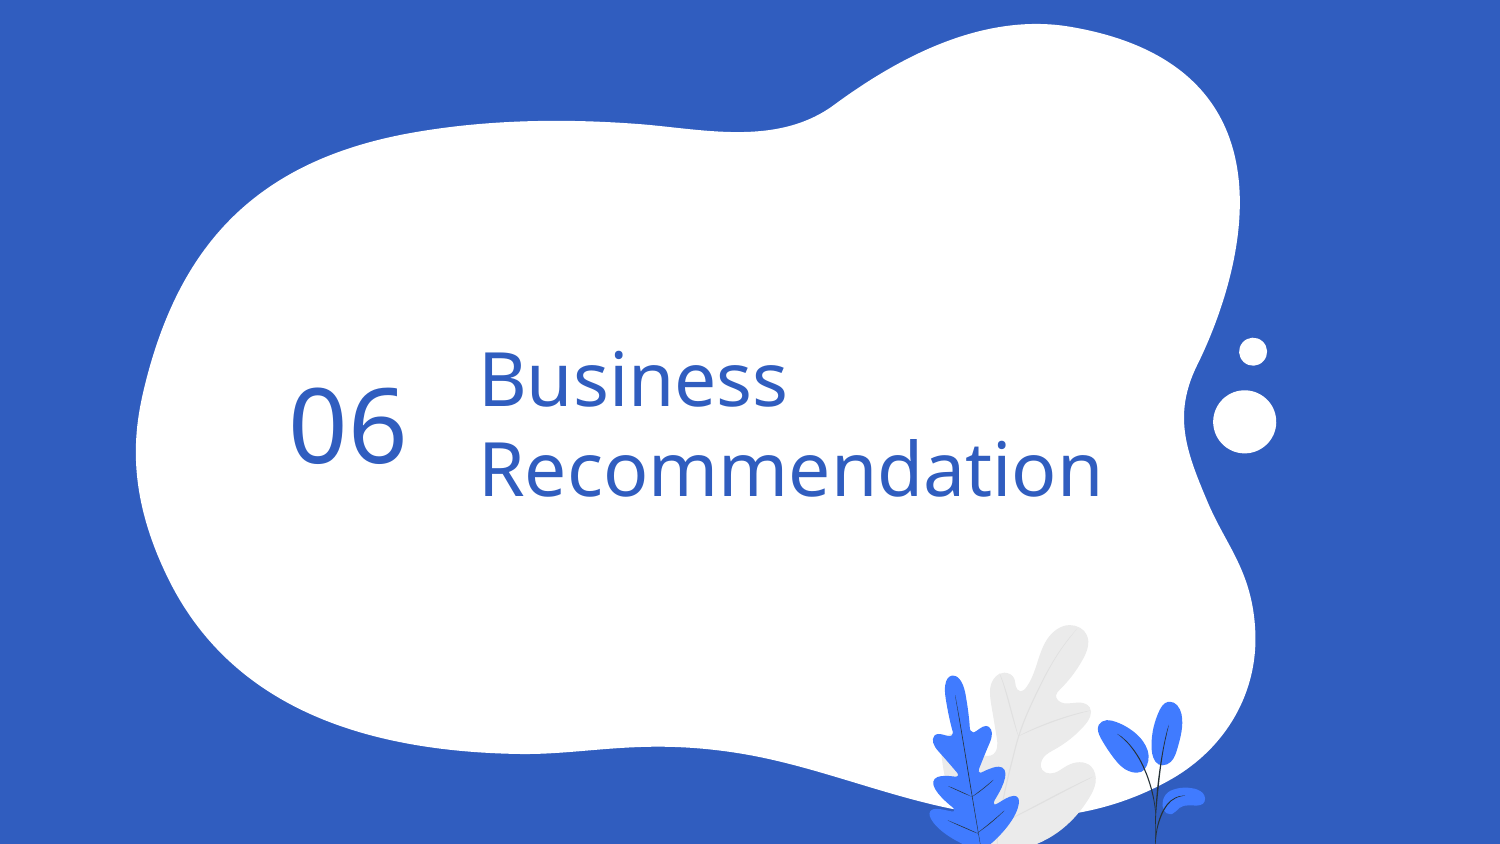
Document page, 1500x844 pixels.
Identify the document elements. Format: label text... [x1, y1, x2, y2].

title 06 [259, 352, 439, 491]
title Business Recommendation [463, 340, 1170, 504]
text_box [1096, 701, 1207, 844]
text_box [928, 624, 1097, 844]
